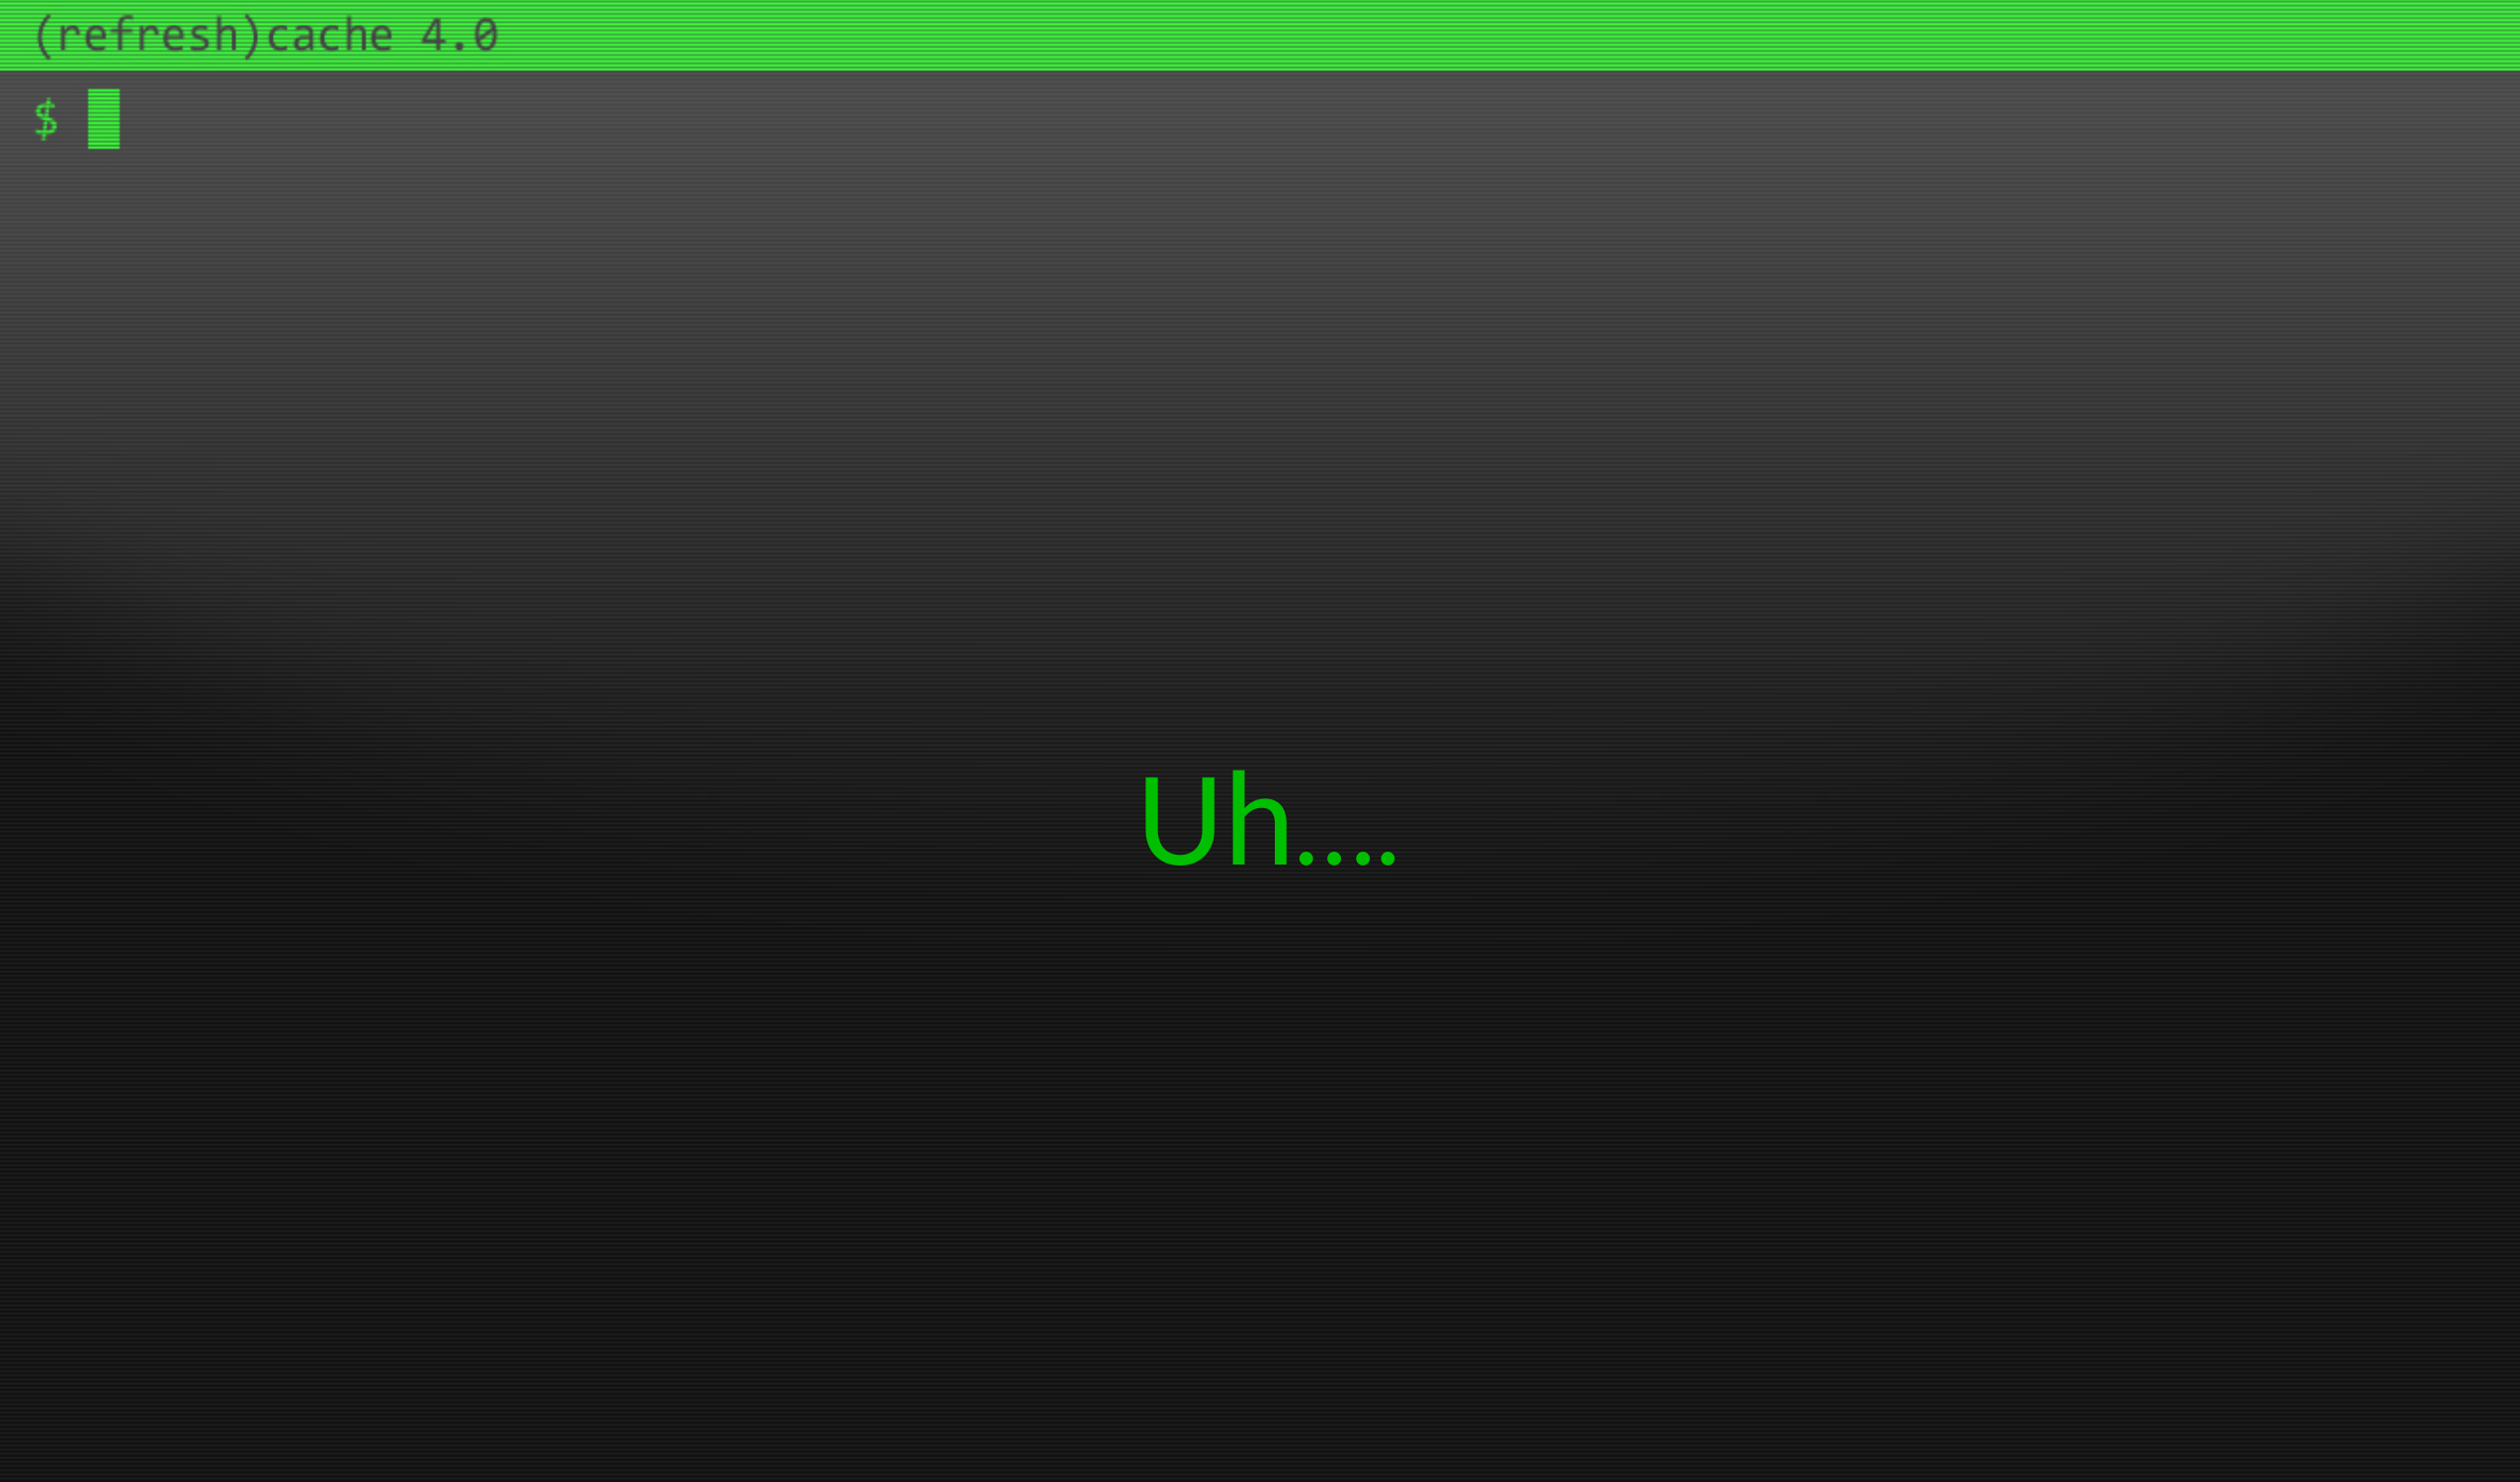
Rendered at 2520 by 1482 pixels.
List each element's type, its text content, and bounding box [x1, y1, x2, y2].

list Uh…. [135, 716, 2404, 914]
picture [0, 0, 2520, 1482]
